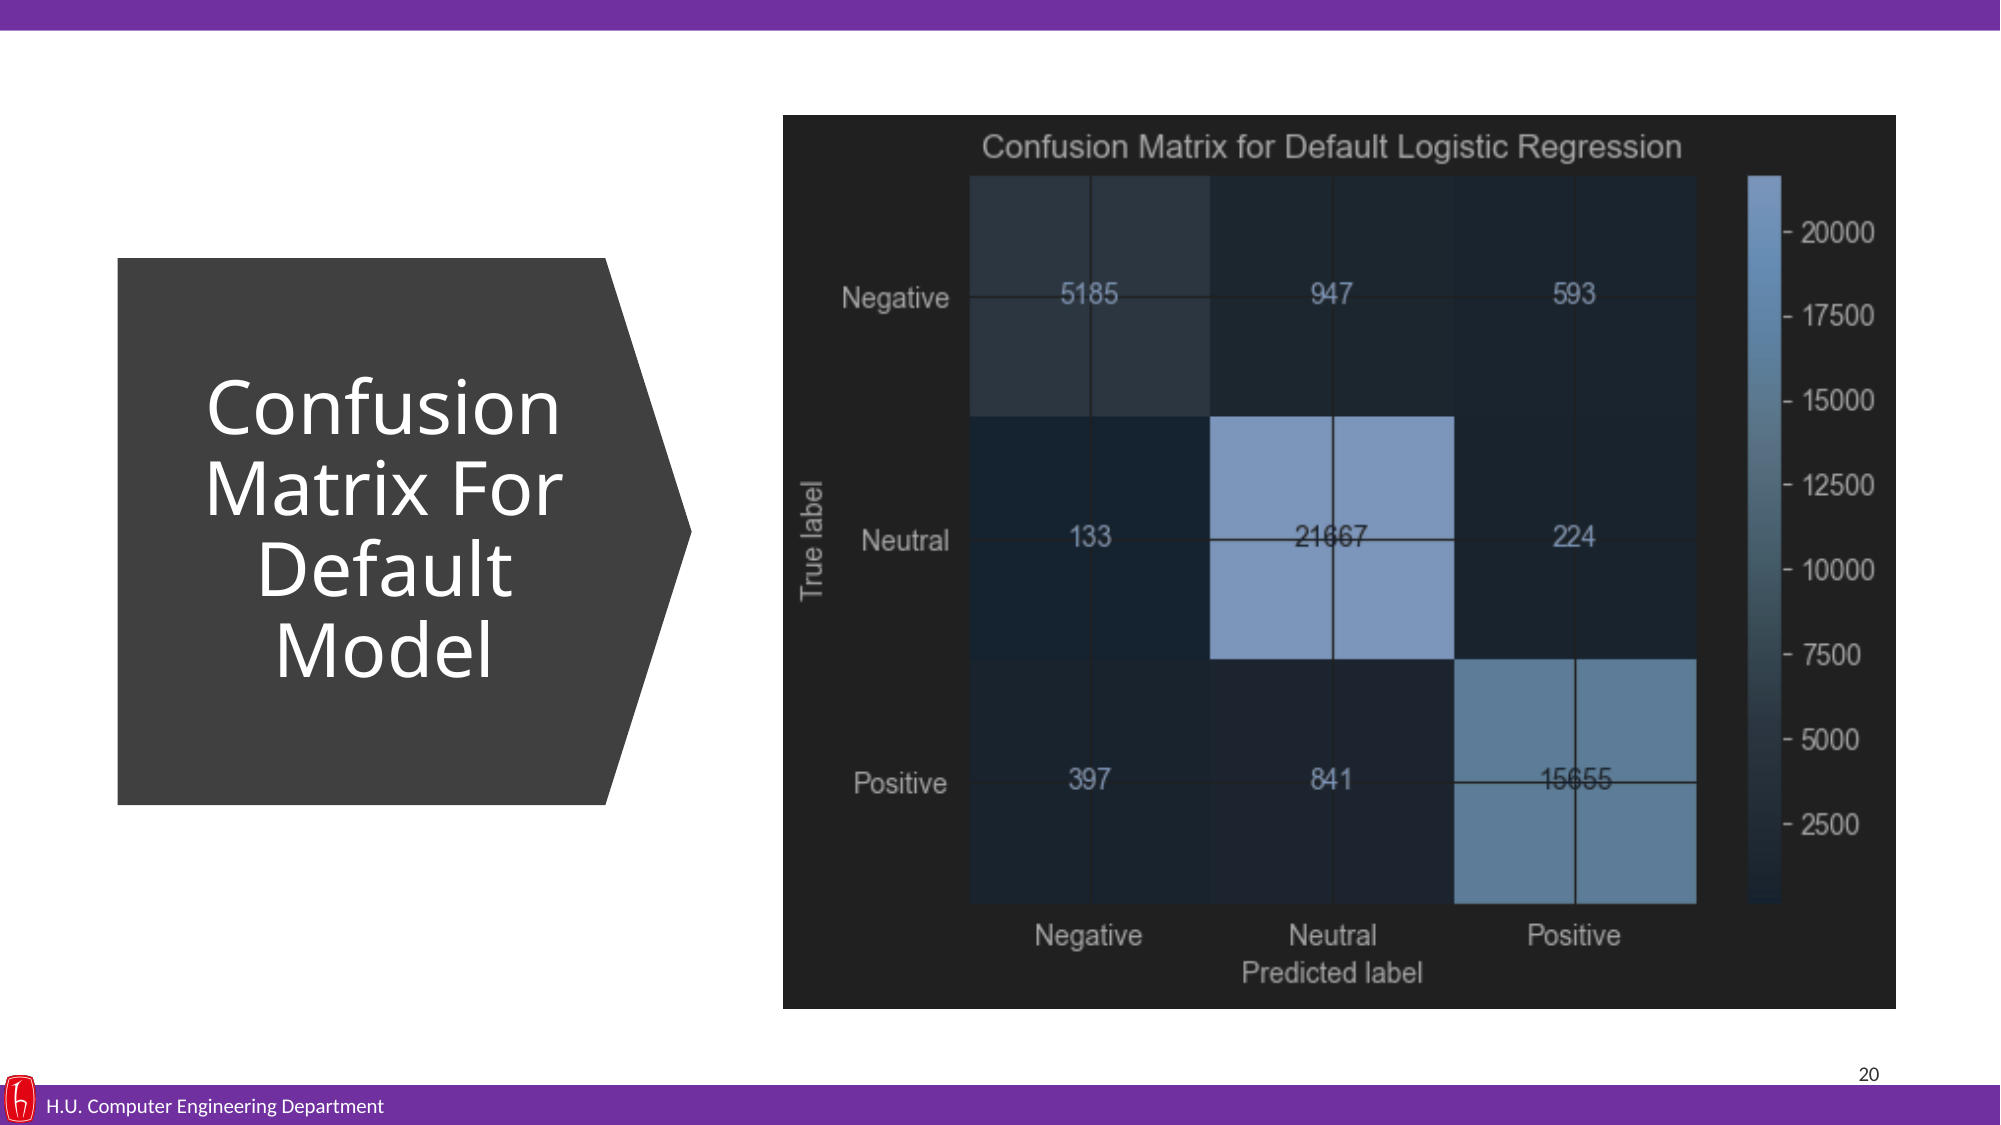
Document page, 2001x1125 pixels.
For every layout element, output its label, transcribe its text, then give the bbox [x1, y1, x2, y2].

title Confusion Matrix For Default Model [168, 322, 601, 741]
picture [4, 1075, 36, 1123]
slide_number 20 [1810, 1042, 1895, 1103]
text_box [116, 257, 693, 807]
picture [783, 115, 1896, 1009]
